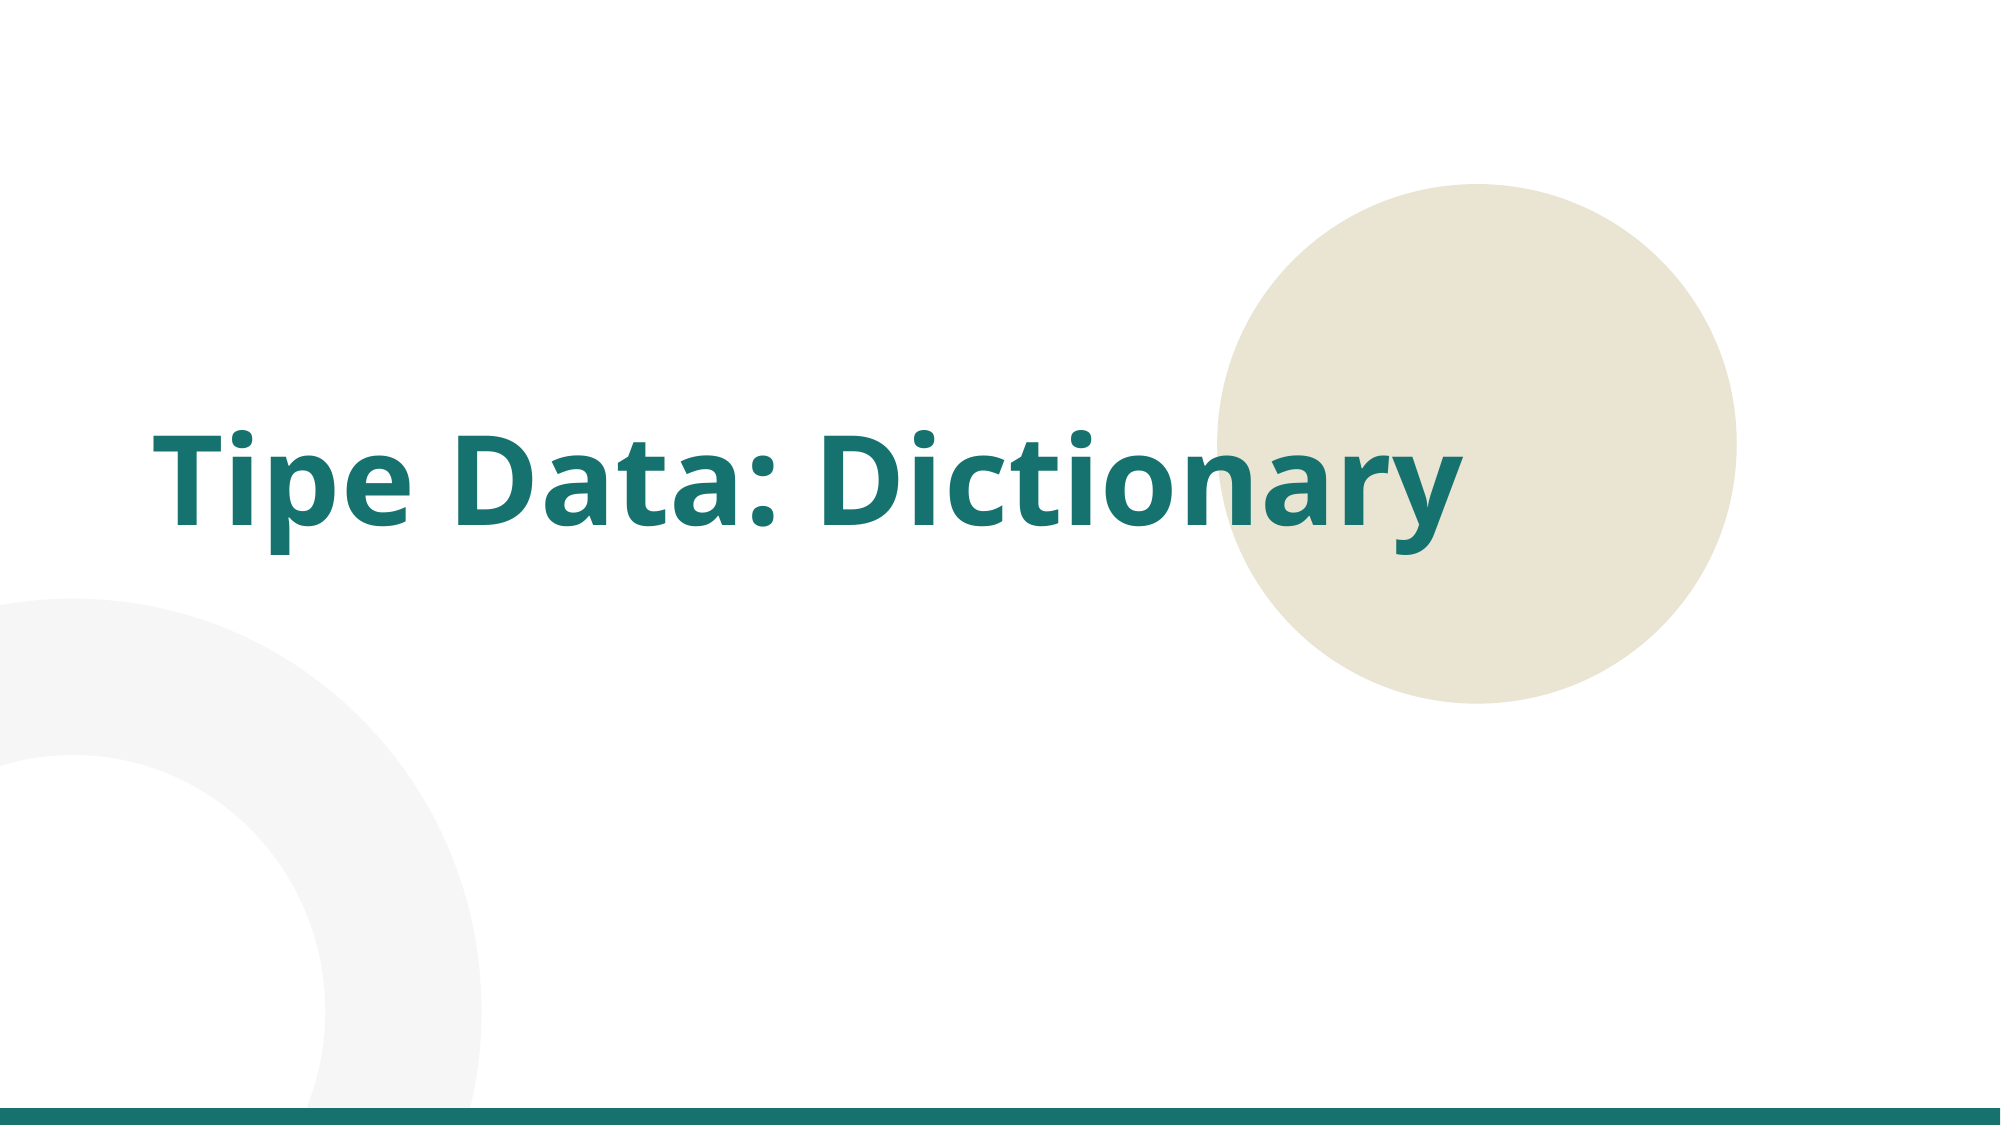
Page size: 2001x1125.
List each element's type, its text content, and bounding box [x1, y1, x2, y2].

title Tipe Data: Dictionary [136, 376, 1862, 594]
